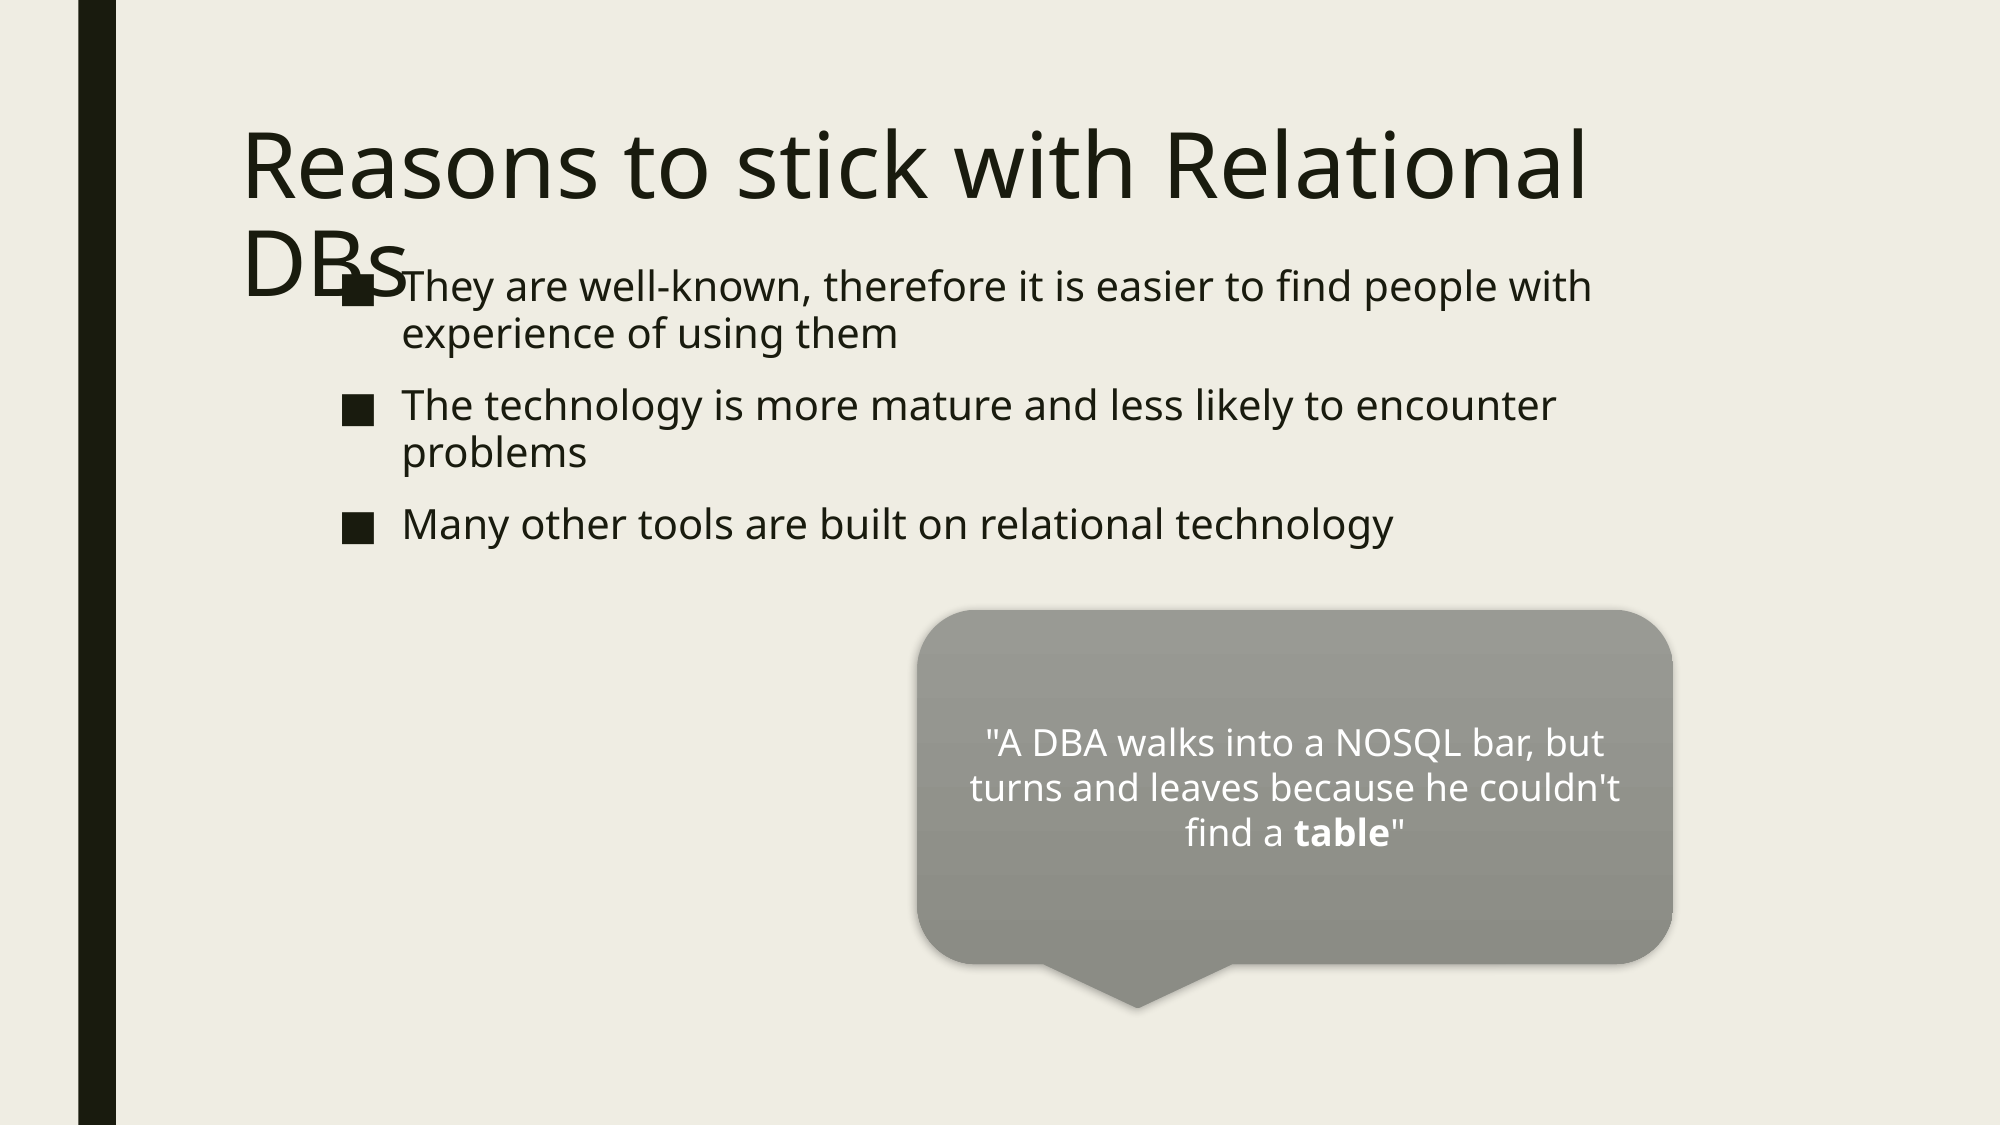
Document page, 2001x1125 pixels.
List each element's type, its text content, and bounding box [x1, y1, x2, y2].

list They are well-known, therefore it is easier to find people with experience of using them The technology is more mature and less likely to encounter problems Many other tools are built on relational technology [323, 256, 1674, 1067]
title Reasons to stick with Relational DBs [225, 112, 1800, 357]
text_box "A DBA walks into a NOSQL bar, but turns and leaves because he couldn't find a table" [917, 609, 1674, 1009]
